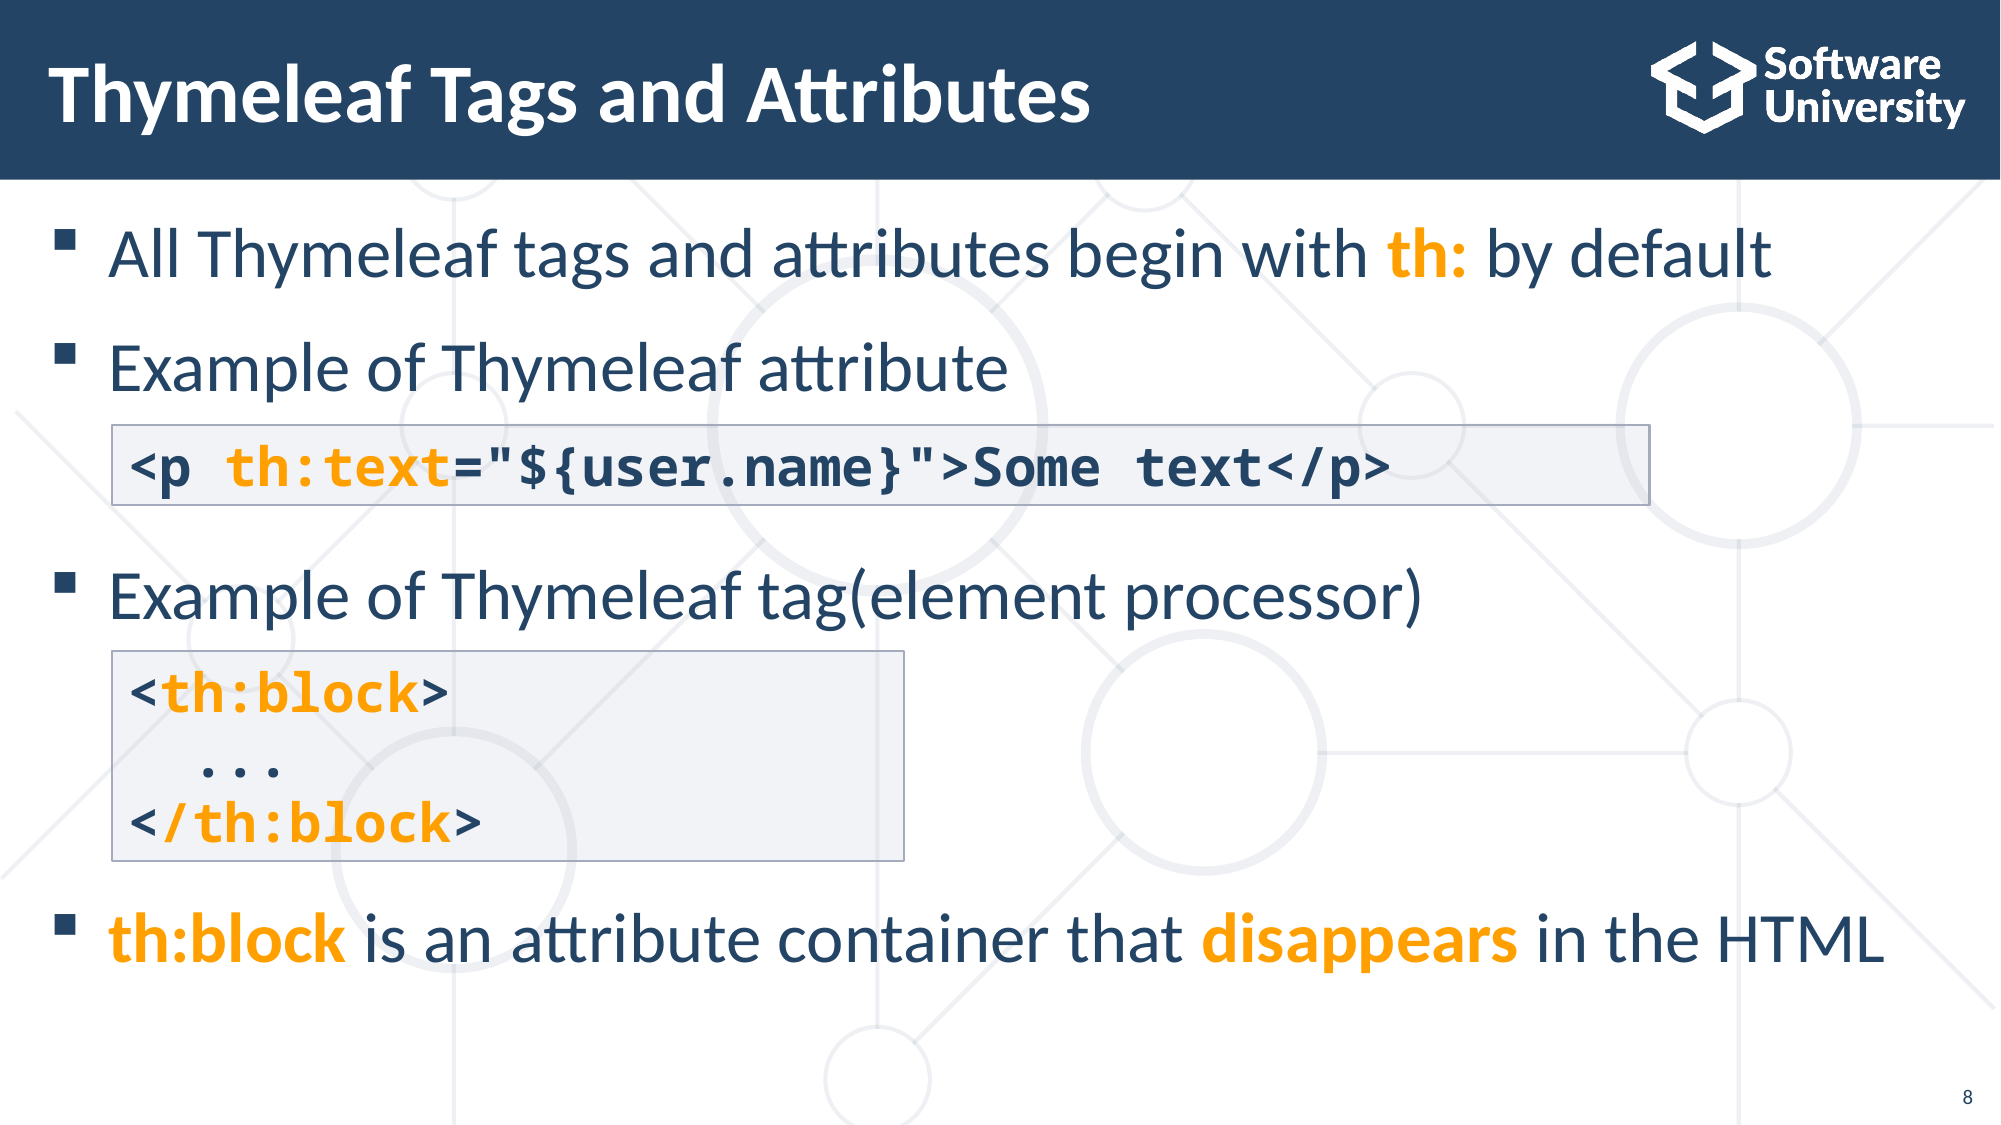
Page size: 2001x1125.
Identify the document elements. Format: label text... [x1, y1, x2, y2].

list All Thymeleaf tags and attributes begin with th: by default Example of Thymeleaf attribute Example of Thymeleaf tag(element processor) th:block is an attribute container that disappears in the HTML [31, 196, 1970, 1104]
text_box <p th:text="${user.name}">Some text</p> [112, 424, 1650, 505]
slide_number 8 [1927, 1067, 1989, 1117]
title Thymeleaf Tags and Attributes [31, 16, 1625, 162]
text_box <th:block> ... </th:block> [112, 651, 905, 861]
picture [1651, 41, 1966, 134]
